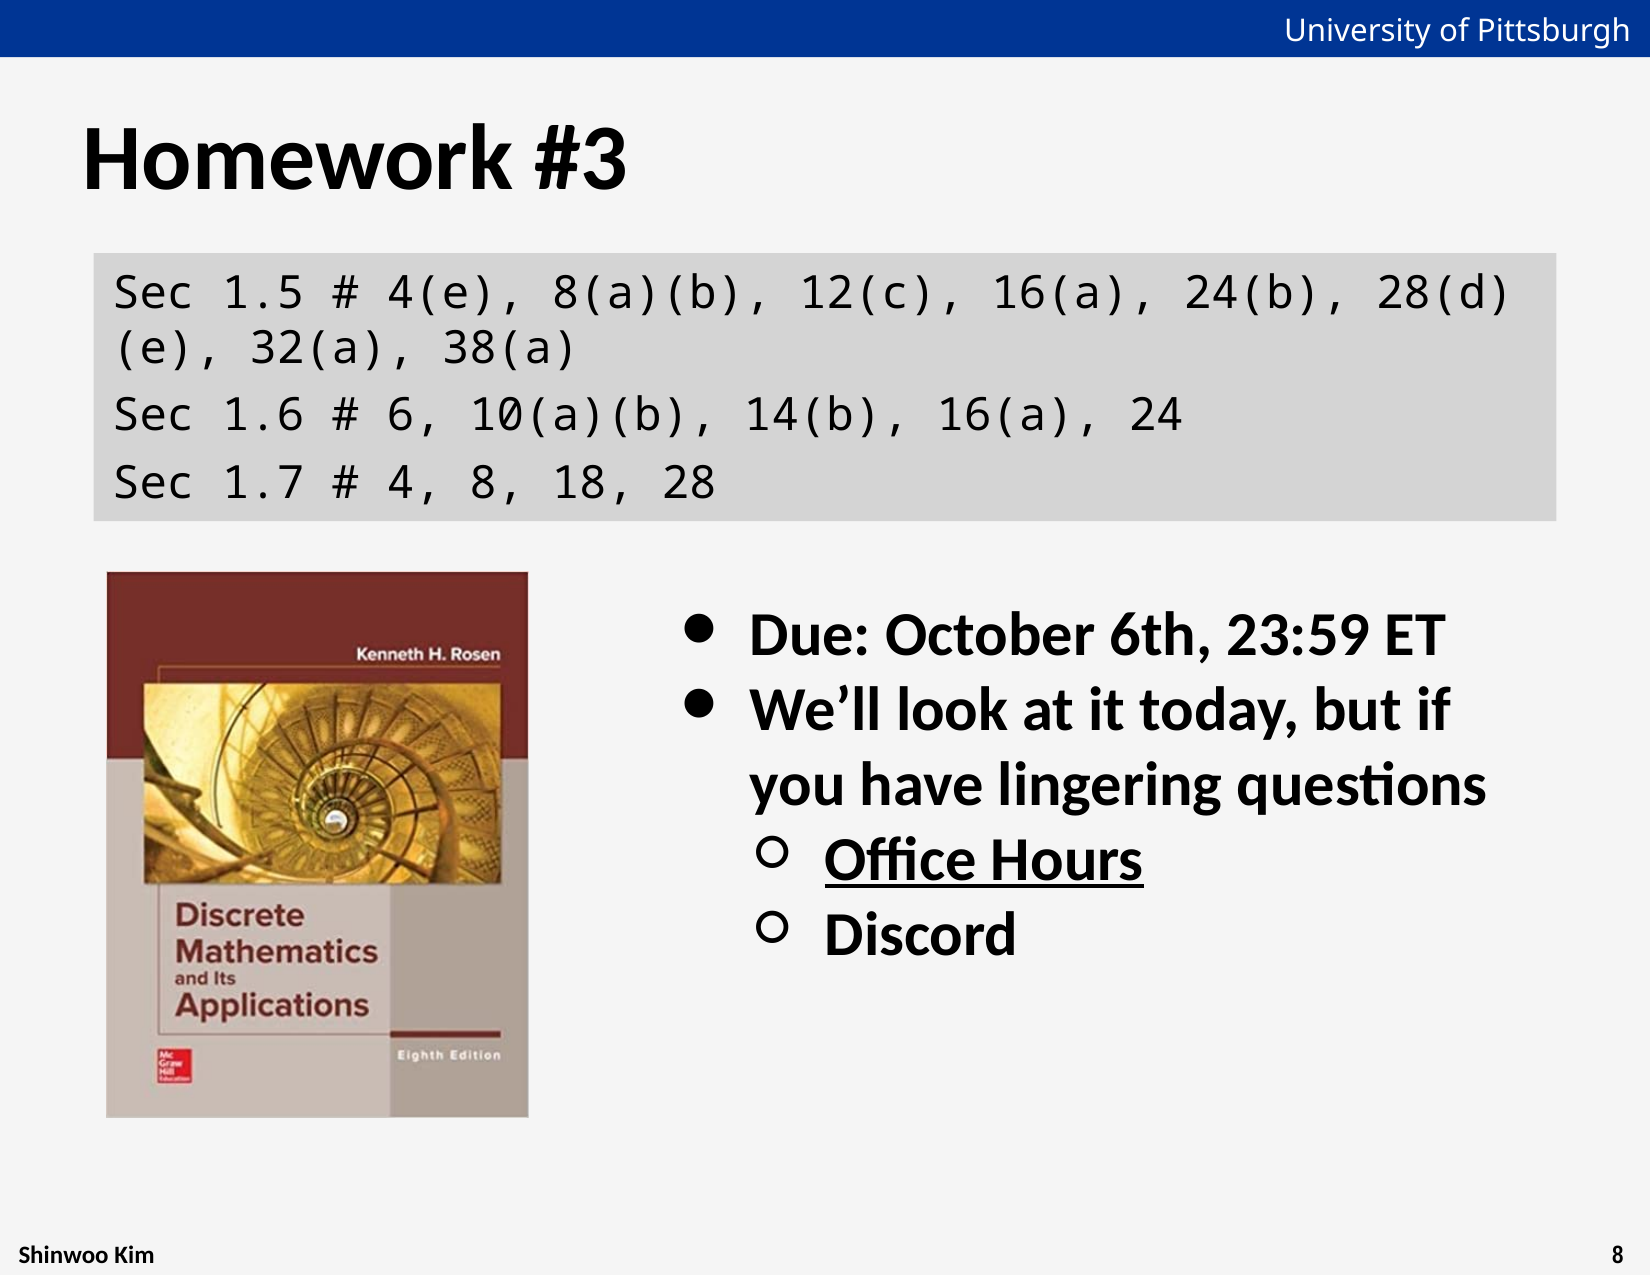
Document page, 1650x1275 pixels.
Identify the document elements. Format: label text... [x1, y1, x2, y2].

text_box Due: October 6th, 23:59 ET We’ll look at it today, but if you have lingering questions Office Hours Discord [659, 578, 1573, 983]
picture [106, 571, 529, 1118]
title Homework #3 [64, 81, 1435, 223]
list Sec 1.5 # 4(e), 8(a)(b), 12(c), 16(a), 24(b), 28(d)(e), 32(a), 38(a) Sec 1.6 # 6, 10(a)(b), 14(b), 16(a), 24 Sec 1.7 # 4, 8, 18, 28 [93, 253, 1557, 522]
